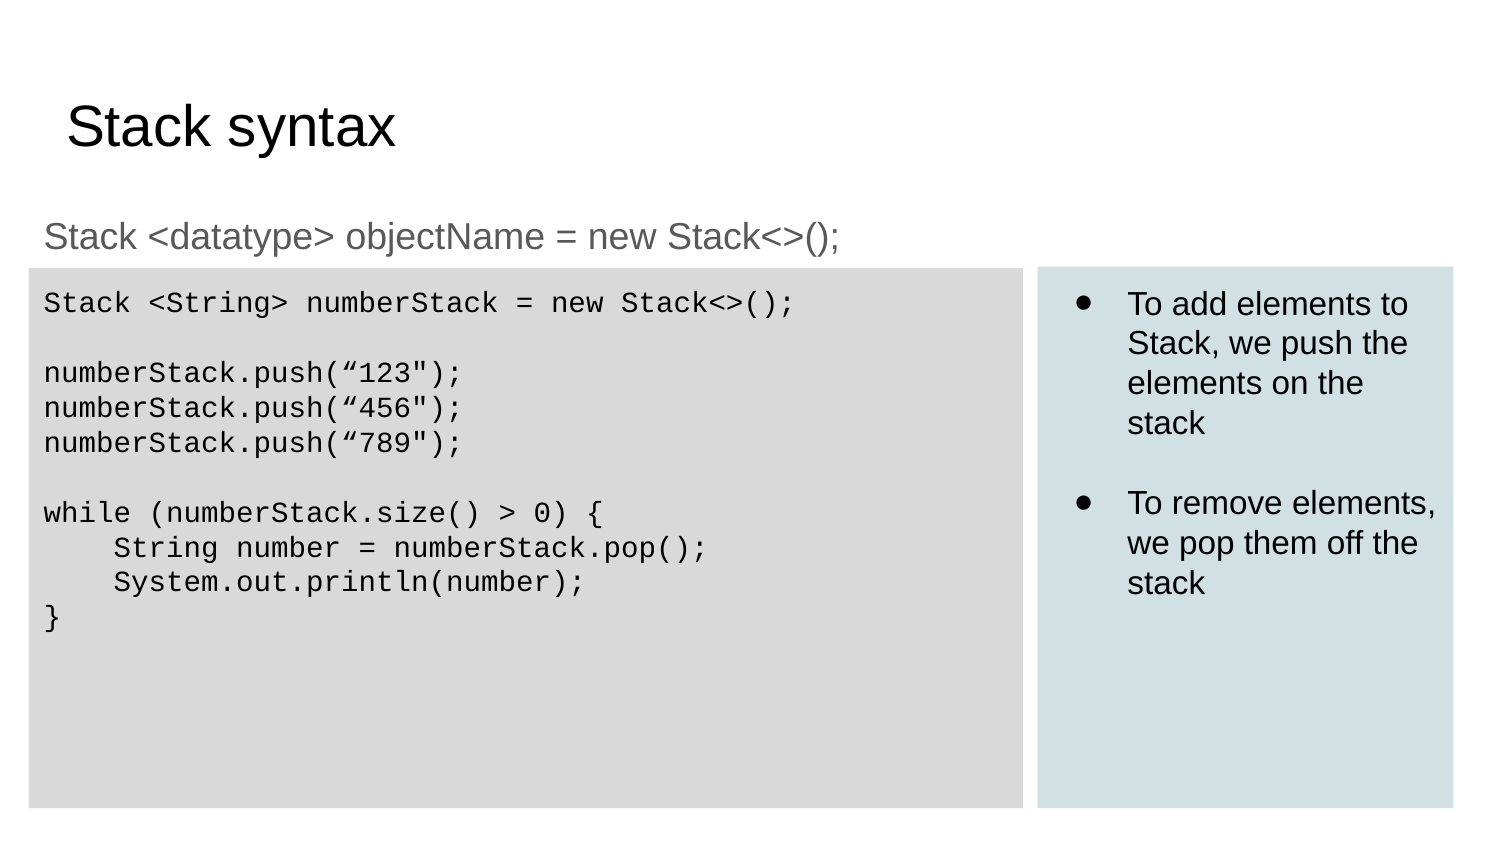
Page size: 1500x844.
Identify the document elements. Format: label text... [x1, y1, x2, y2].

text_box To add elements to Stack, we push the elements on the stack To remove elements, we pop them off the stack [1037, 266, 1454, 809]
title Stack syntax [51, 72, 1449, 167]
text_box Stack <String> numberStack = new Stack<>(); numberStack.push(“123"); numberStack.push(“456"); numberStack.push(“789"); while (numberStack.size() > 0) { String number = numberStack.pop(); System.out.println(number); } [28, 268, 1023, 809]
list Stack <datatype> objectName = new Stack<>(); [28, 190, 1427, 751]
